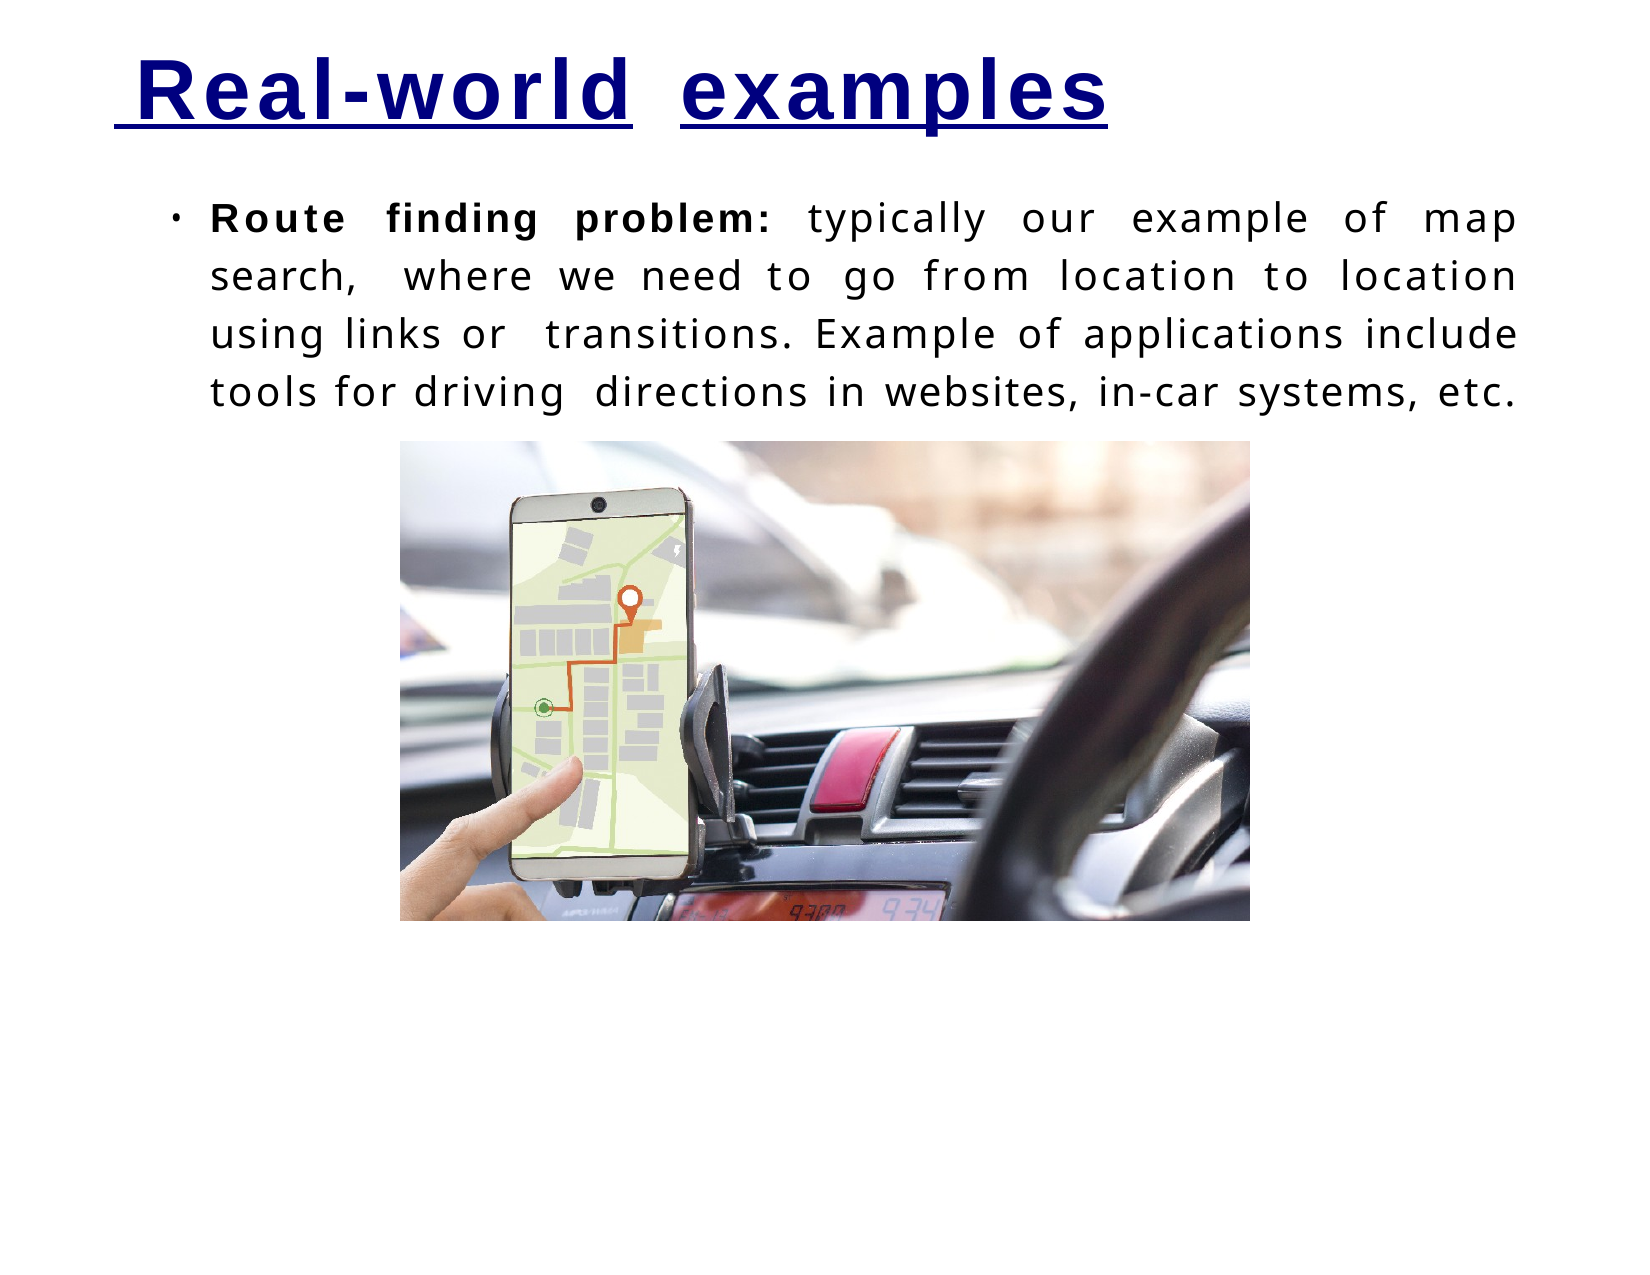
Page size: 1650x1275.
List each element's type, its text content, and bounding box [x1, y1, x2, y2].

text_box Route finding problem: typically our example of map search, where we need to go from location to location using links or transitions. Example of applications include tools for driving directions in websites, in-car systems, etc. [165, 181, 1522, 415]
title Real-world examples [112, 31, 1538, 248]
picture [400, 441, 1250, 921]
